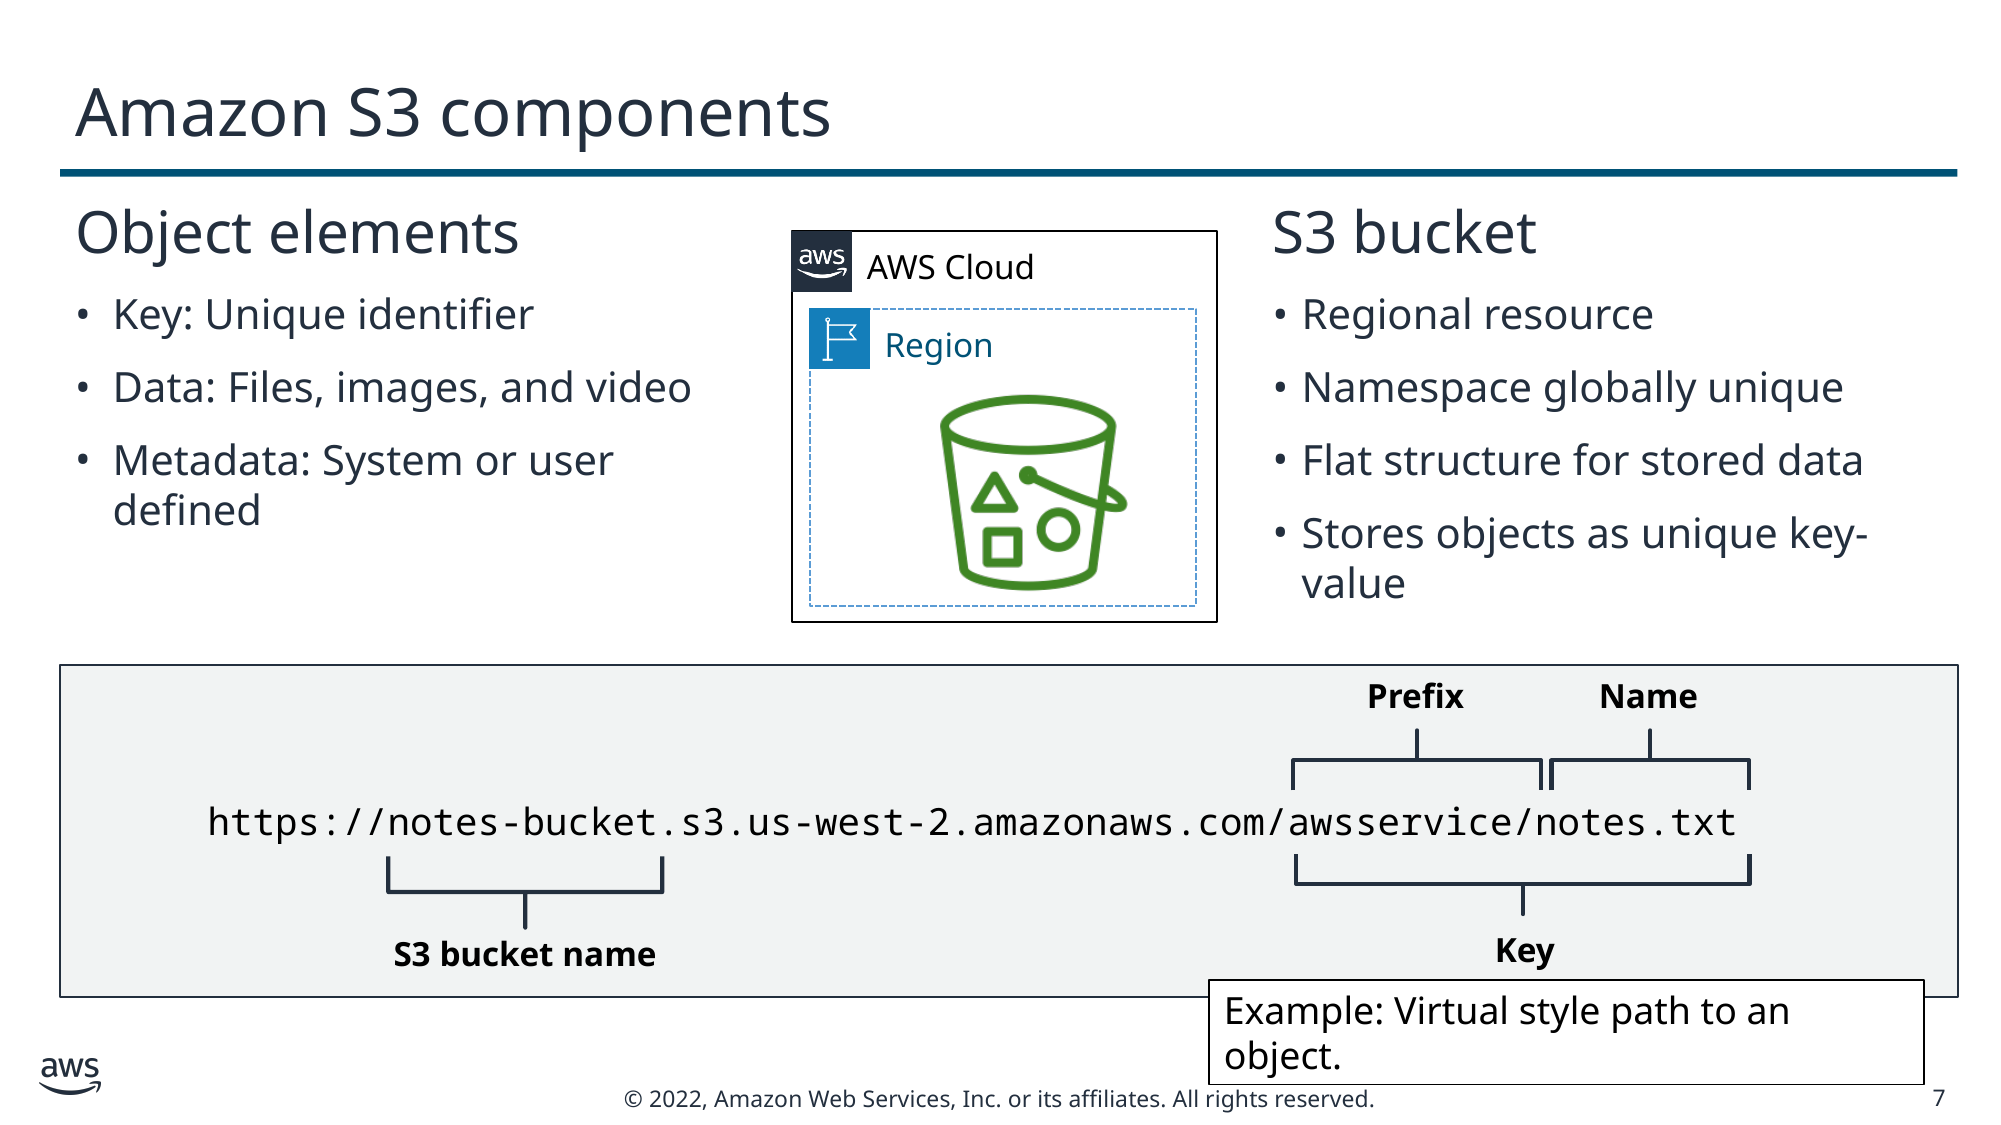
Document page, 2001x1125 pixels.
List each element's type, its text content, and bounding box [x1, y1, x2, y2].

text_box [388, 856, 663, 974]
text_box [1551, 675, 1750, 791]
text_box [1290, 675, 1542, 791]
list Object elements Key: Unique identifier Data: Files, images, and video Metadata: System or user defined [60, 187, 772, 622]
text_box [59, 665, 1959, 998]
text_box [1296, 853, 1750, 970]
list S3 bucket Regional resource Namespace globally unique Flat structure for stored data Stores objects as unique key-value [1257, 187, 1958, 622]
picture [39, 1058, 101, 1095]
text_box Example: Virtual style path to an object. [1208, 979, 1925, 1085]
title Amazon S3 components [60, 49, 1958, 170]
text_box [791, 231, 1218, 622]
slide_number 7 [1881, 1077, 1961, 1121]
text_box https://notes-bucket.s3.us-west-2.amazonaws.com/awsservice/notes.txt [192, 790, 1773, 851]
